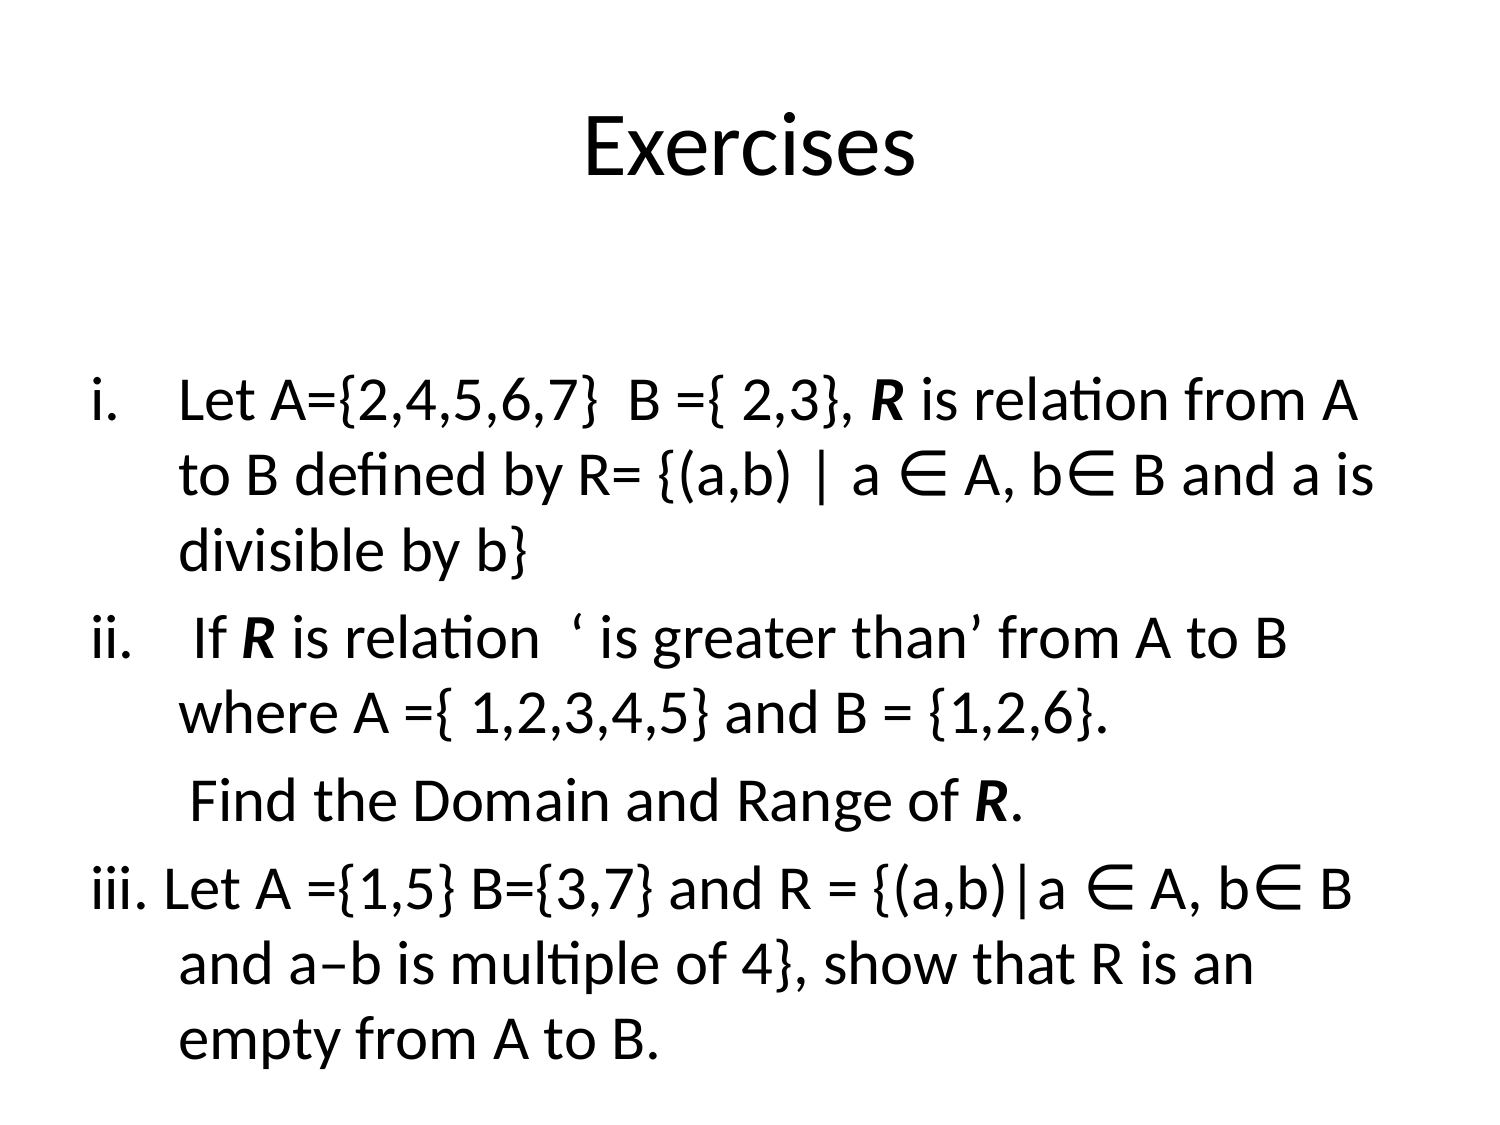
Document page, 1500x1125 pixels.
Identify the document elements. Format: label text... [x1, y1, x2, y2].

list Let A={2,4,5,6,7} B ={ 2,3}, R is relation from A to B defined by R= {(a,b) | a ∈ A, b∈ B and a is divisible by b} If R is relation ‘ is greater than’ from A to B where A ={ 1,2,3,4,5} and B = {1,2,6}. Find the Domain and Range of R. iii. Let A ={1,5} B={3,7} and R = {(a,b)|a ∈ A, b∈ B and a–b is multiple of 4}, show that R is an empty from A to B. [75, 262, 1425, 1088]
title Exercises [75, 45, 1425, 233]
